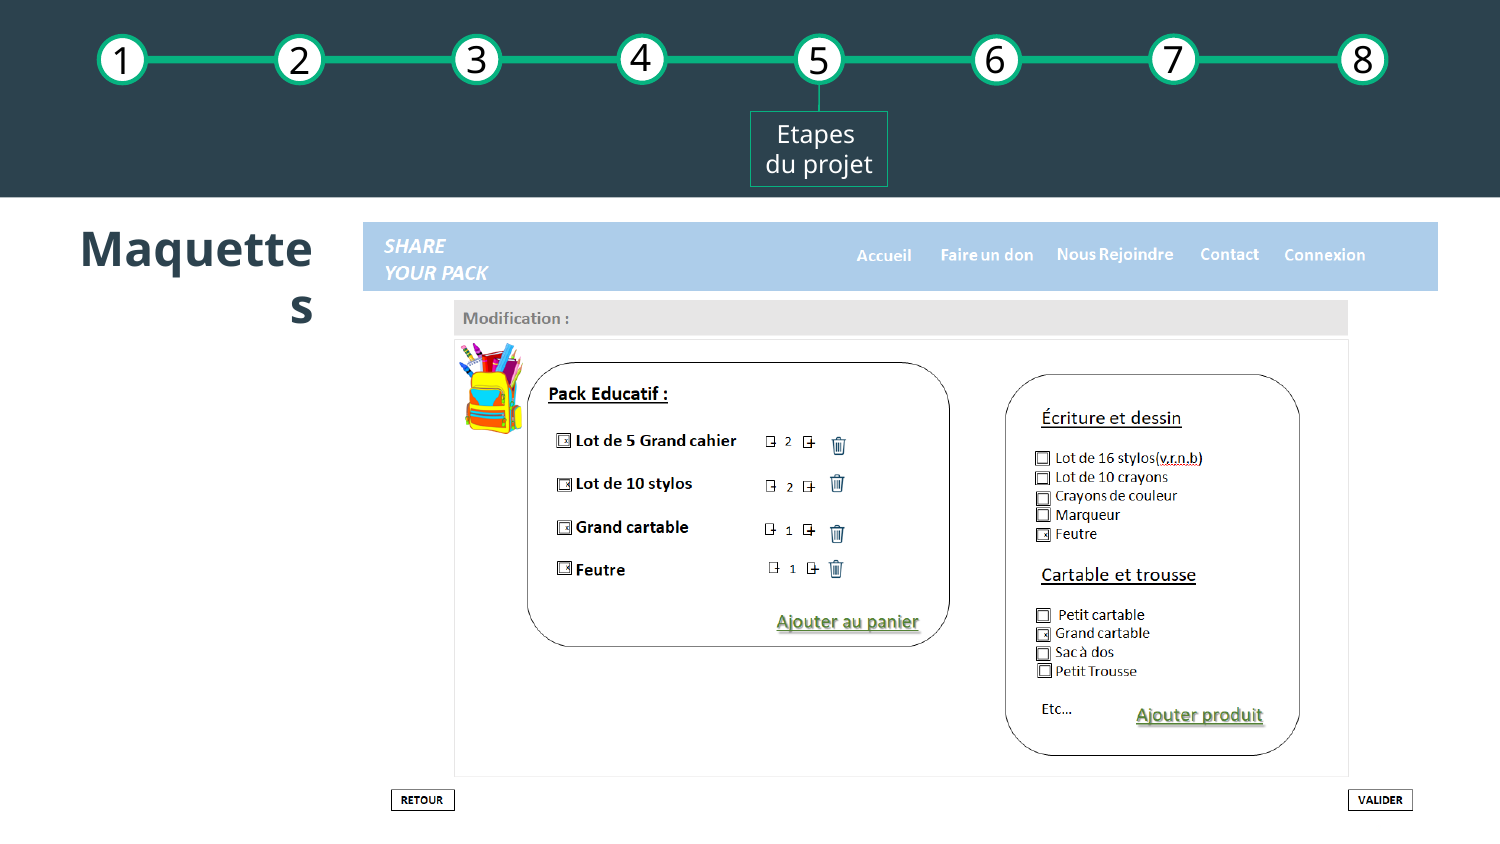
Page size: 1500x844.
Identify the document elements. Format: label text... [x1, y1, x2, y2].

text_box 8 [1337, 28, 1389, 88]
text_box [1200, 54, 1337, 65]
text_box Maquettes [46, 210, 329, 341]
text_box 1 [96, 29, 148, 90]
text_box [503, 54, 615, 65]
picture [0, 199, 1500, 844]
text_box [668, 54, 793, 65]
text_box 7 [1148, 28, 1200, 88]
text_box [845, 54, 969, 65]
text_box 3 [451, 28, 503, 88]
text_box 2 [274, 29, 326, 90]
text_box [148, 54, 274, 65]
text_box 6 [969, 28, 1021, 88]
text_box Etapes du projet [750, 111, 888, 187]
text_box [1381, 654, 1490, 844]
text_box [326, 54, 451, 65]
text_box [1022, 54, 1148, 65]
text_box 5 [793, 29, 845, 90]
text_box [0, 0, 1500, 199]
text_box 4 [615, 27, 667, 87]
